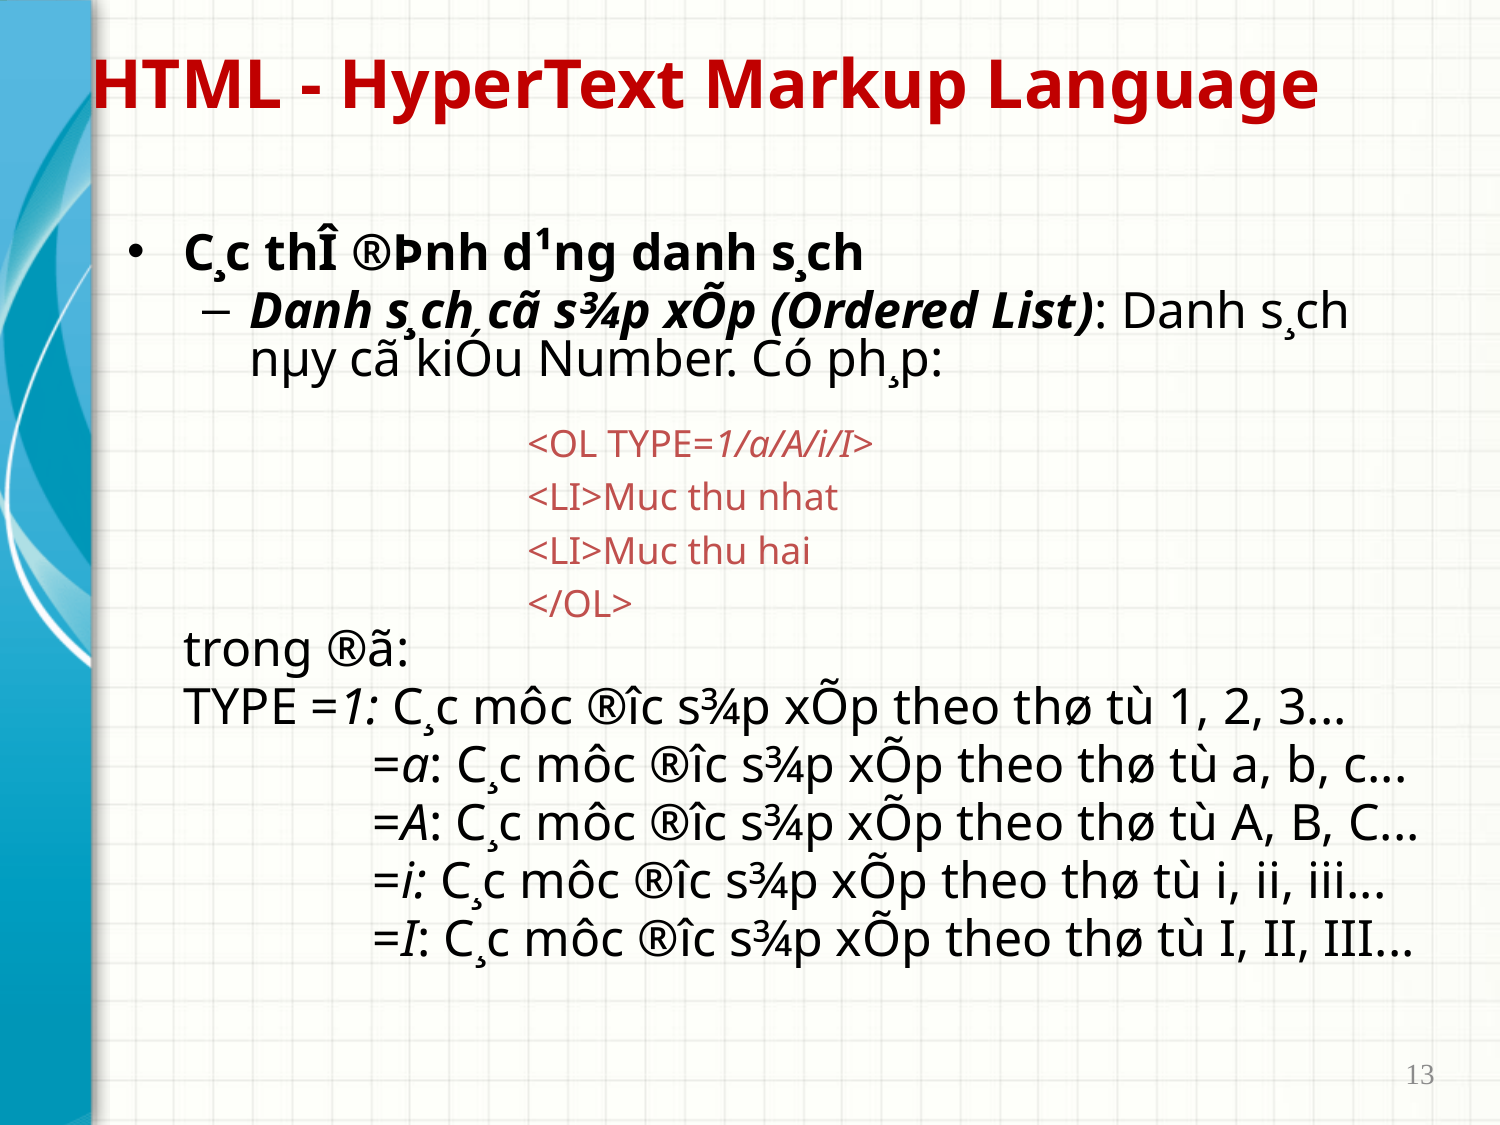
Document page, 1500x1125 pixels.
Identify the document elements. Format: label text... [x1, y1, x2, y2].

title HTML - HyperText Markup Language [75, 12, 1500, 150]
slide_number 13 [1100, 1050, 1450, 1103]
list C¸c thÎ ®Þnh d¹ng danh s¸ch Danh s¸ch cã s¾p xÕp (Ordered List): Danh s¸ch nµy cã kiÓu Number. Có ph¸p: trong ®ã: TYPE =1: C¸c môc ®­îc s¾p xÕp theo thø tù 1, 2, 3... =a: C¸c môc ®­îc s¾p xÕp theo thø tù a, b, c... =A: C¸c môc ®­îc s¾p xÕp theo thø tù A, B, C... =i: C¸c môc ®­îc s¾p xÕp theo thø tù i, ii, iii... =I: C¸c môc ®­îc s¾p xÕp theo thø tù I, II, III... [112, 224, 1463, 1050]
text_box <OL TYPE=1/a/A/i/I> <LI>Muc thu nhat <LI>Muc thu hai </OL> [512, 412, 1150, 688]
picture [0, 0, 1500, 1125]
